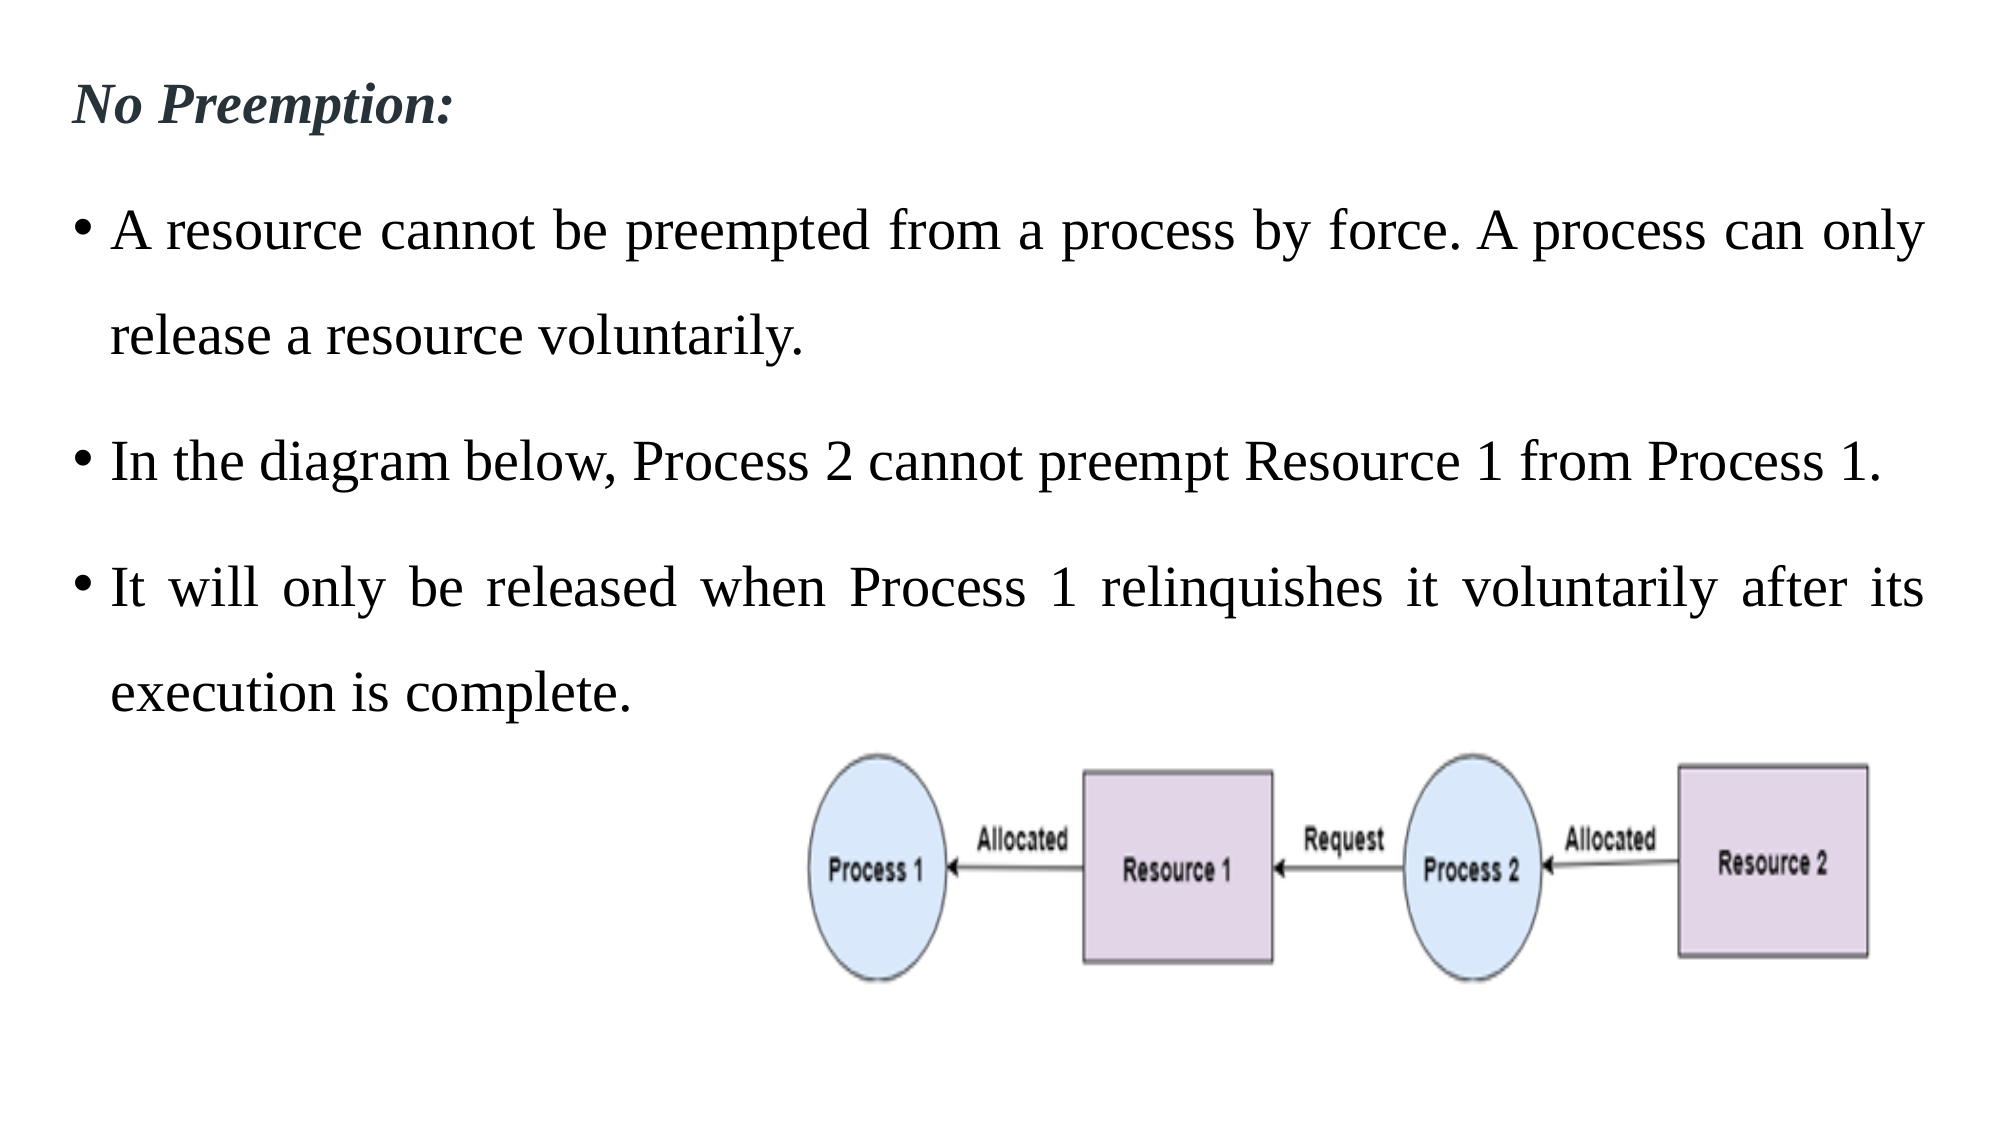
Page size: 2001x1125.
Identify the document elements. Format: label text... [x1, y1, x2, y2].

picture [726, 649, 1943, 1081]
list No Preemption: A resource cannot be preempted from a process by force. A process can only release a resource voluntarily. In the diagram below, Process 2 cannot preempt Resource 1 from Process 1. It will only be released when Process 1 relinquishes it voluntarily after its execution is complete. [57, 22, 1943, 963]
